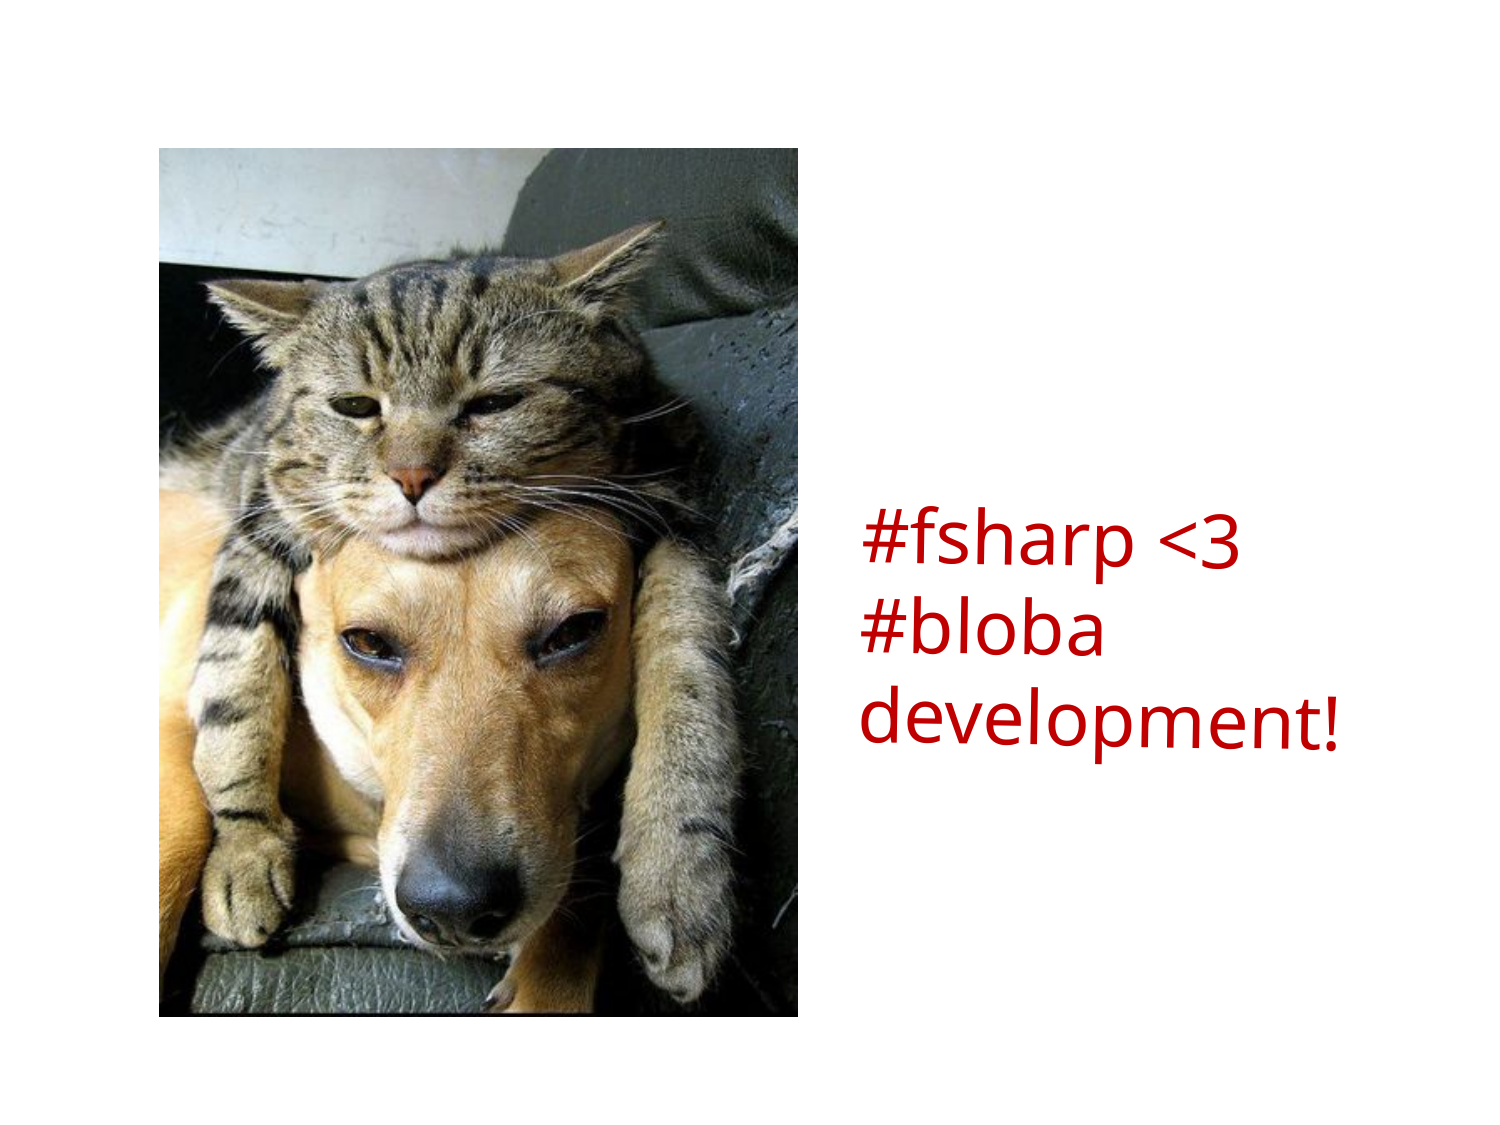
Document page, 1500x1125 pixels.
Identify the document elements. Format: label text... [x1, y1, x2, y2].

text_box #fsharp <3 #bloba development! [842, 479, 1473, 776]
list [159, 148, 798, 1018]
